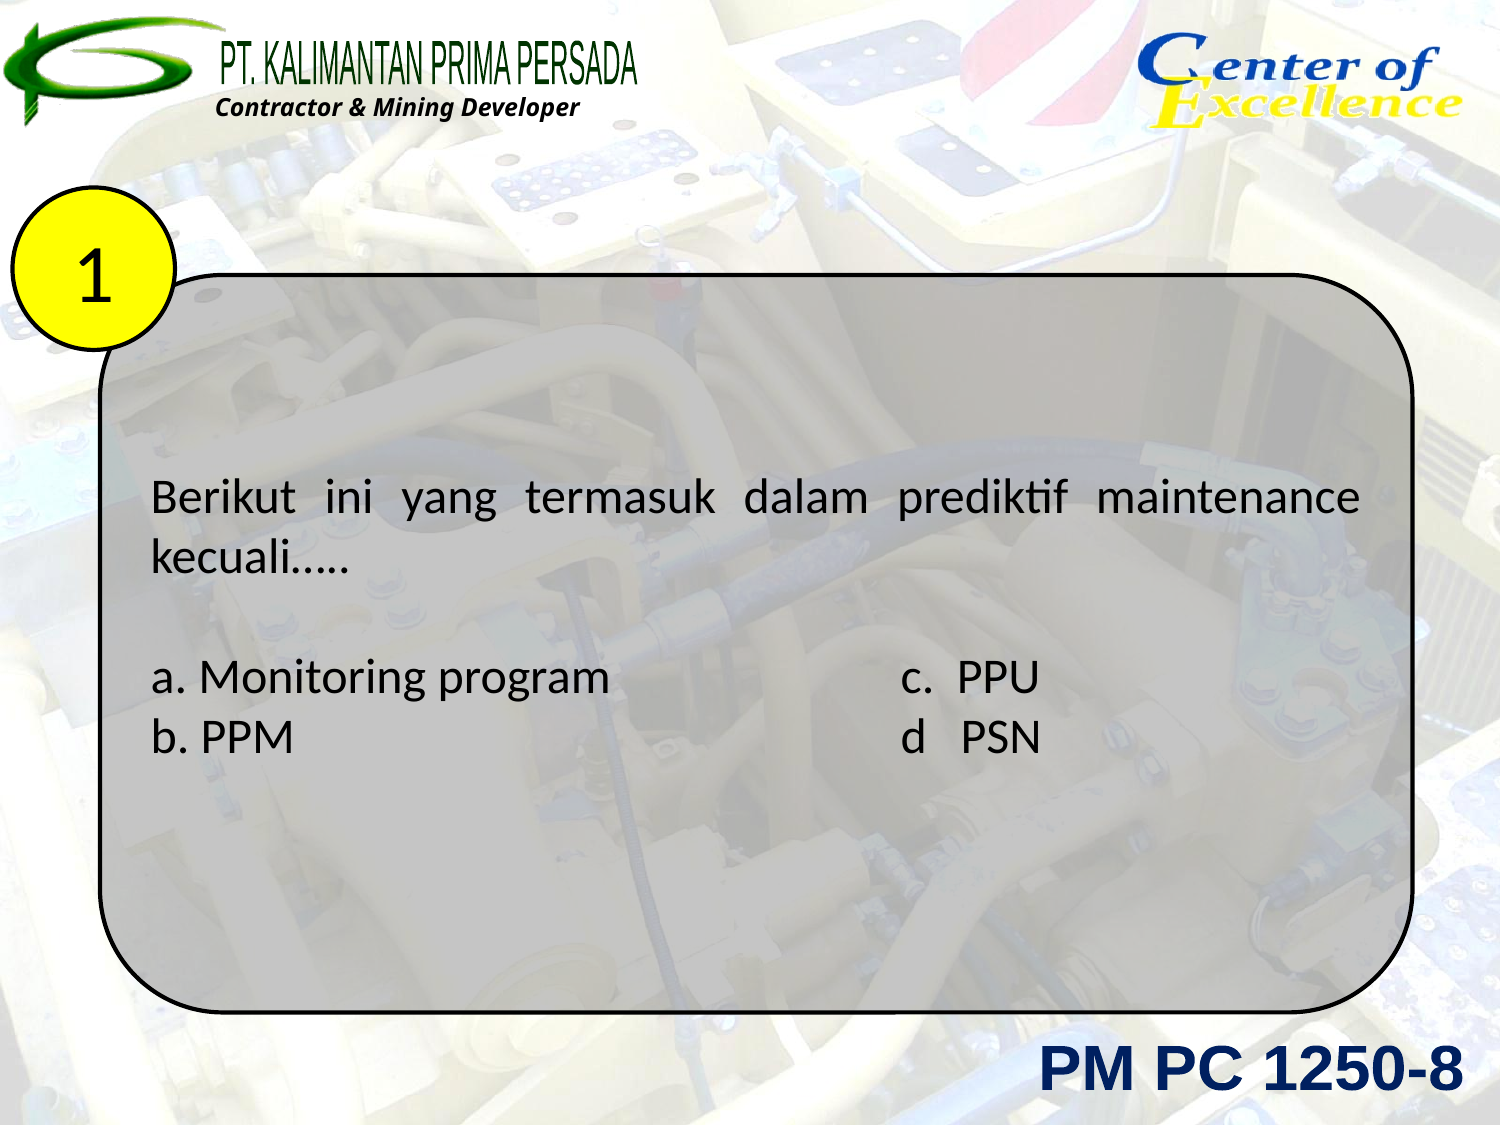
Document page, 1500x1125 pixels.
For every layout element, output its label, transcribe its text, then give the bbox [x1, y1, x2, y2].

text_box 1 [10, 185, 178, 353]
picture [0, 0, 1500, 1125]
text_box Berikut ini yang termasuk dalam prediktif maintenance kecuali….. a. Monitoring program c. PPU b. PPM d PSN [97, 272, 1415, 1015]
